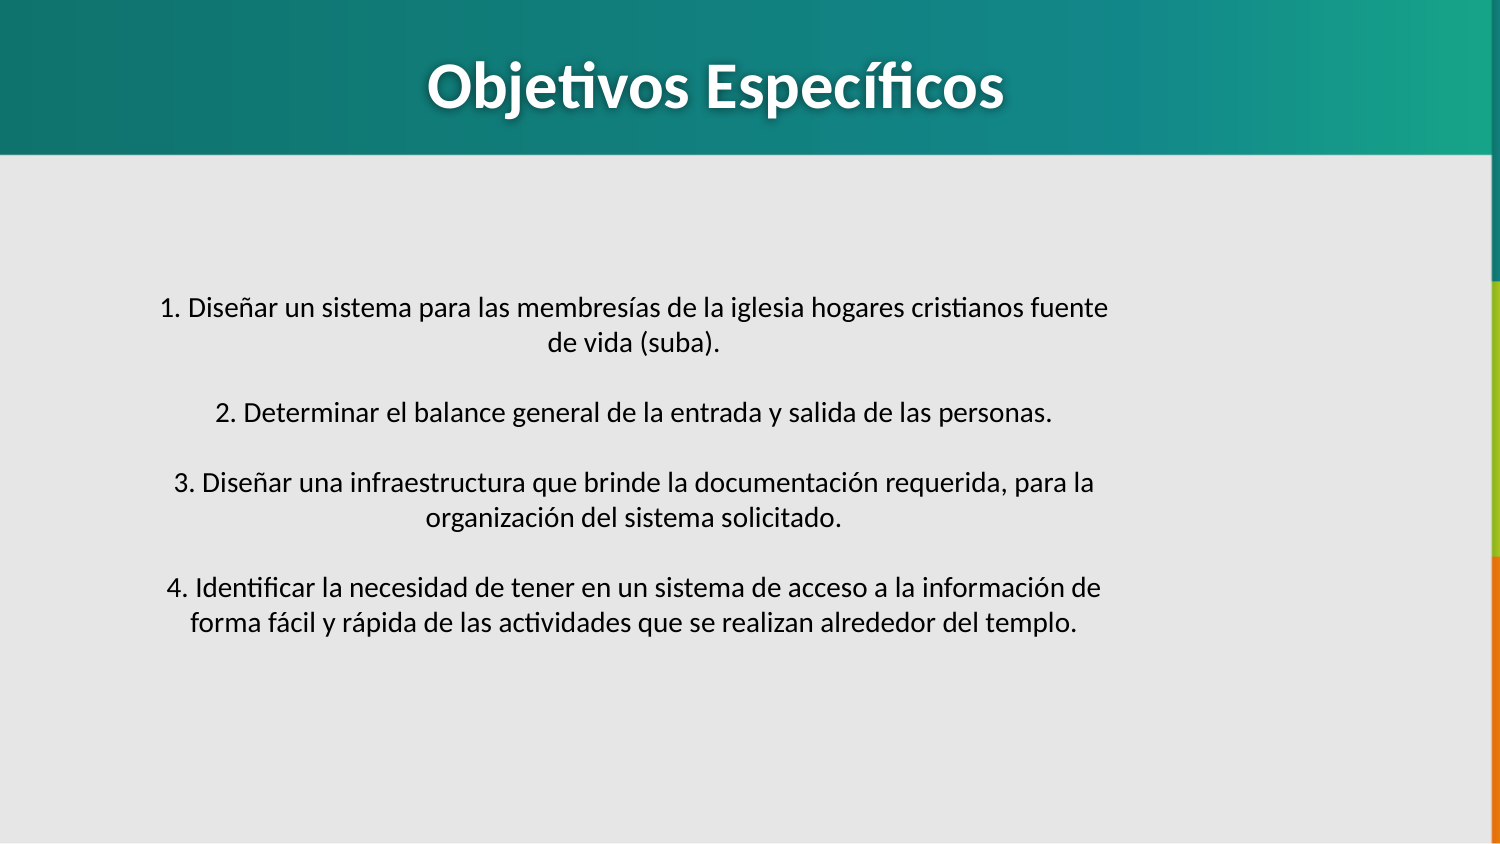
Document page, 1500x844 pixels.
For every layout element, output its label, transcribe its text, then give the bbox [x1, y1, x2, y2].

text_box 1. Diseñar un sistema para las membresías de la iglesia hogares cristianos fuente de vida (suba). 2. Determinar el balance general de la entrada y salida de las personas. 3. Diseñar una infraestructura que brinde la documentación requerida, para la organización del sistema solicitado. 4. Identificar la necesidad de tener en un sistema de acceso a la información de forma fácil y rápida de las actividades que se realizan alrededor del templo. [109, 246, 1159, 646]
text_box Objetivos Específicos [379, 9, 1054, 155]
picture [0, 0, 1500, 844]
